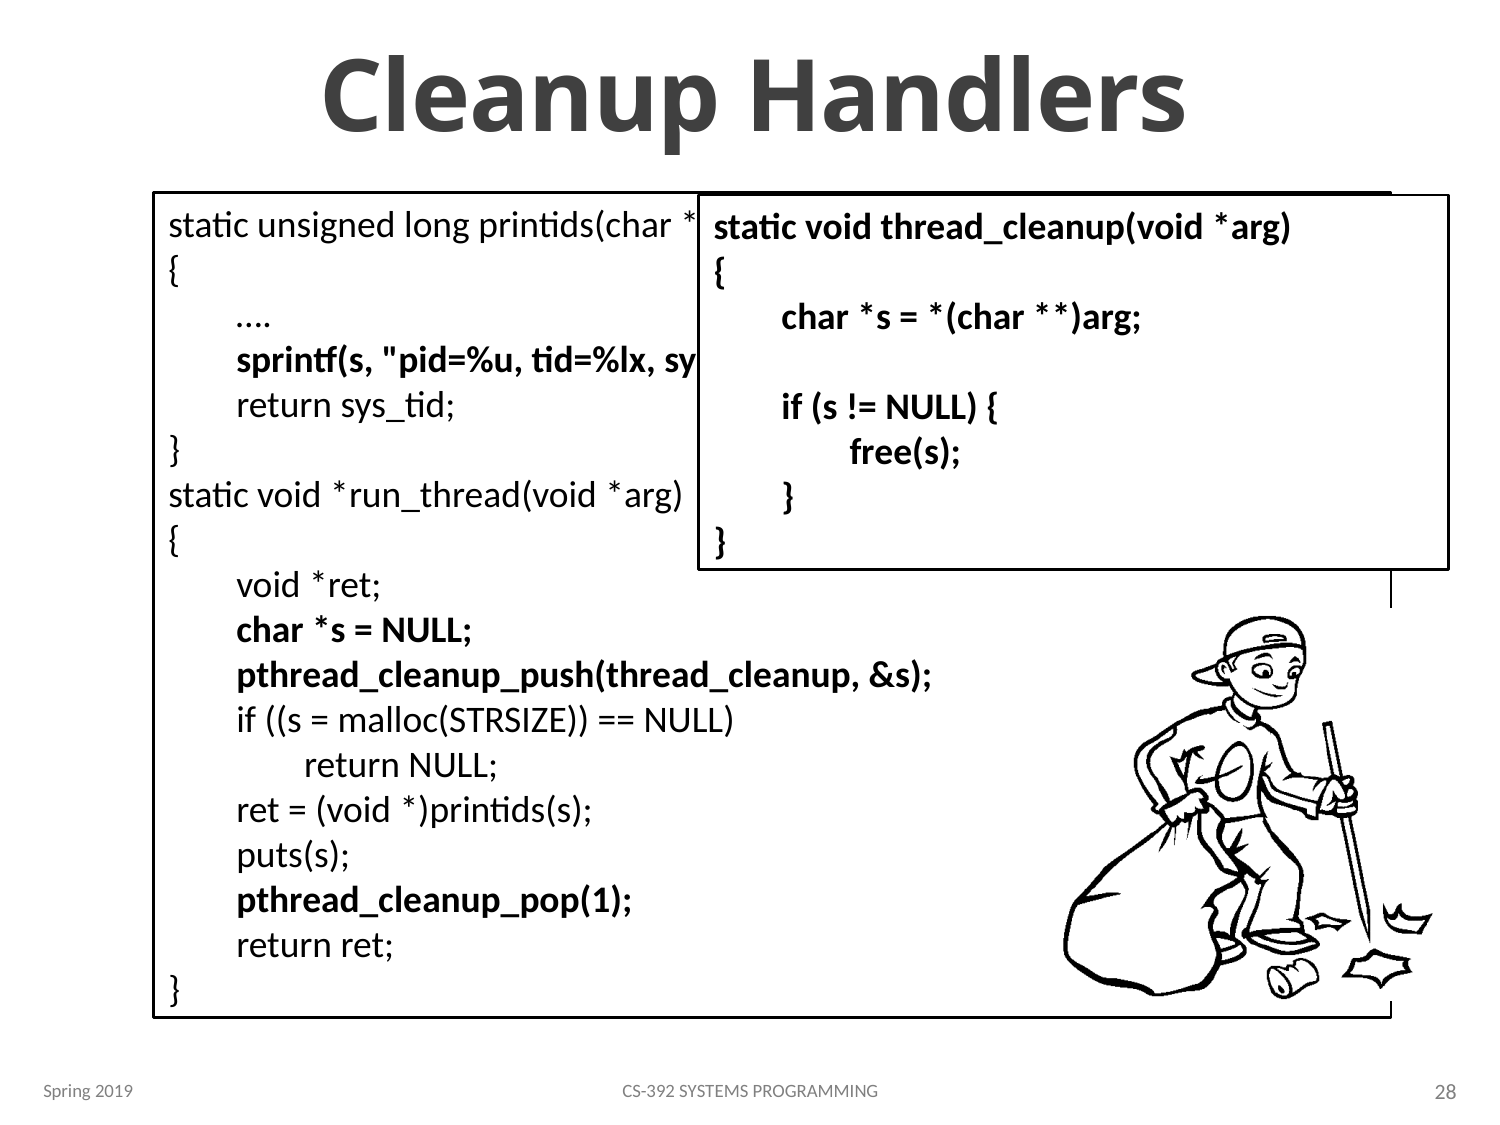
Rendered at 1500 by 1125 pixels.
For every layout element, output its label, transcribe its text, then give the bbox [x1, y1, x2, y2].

footer CS-392 Systems Programming [453, 1059, 1047, 1120]
text_box static unsigned long printids(char *s) { …. sprintf(s, "pid=%u, tid=%lx, sys_tid=%u", pid, tid, sys_tid); return sys_tid; } static void *run_thread(void *arg) { void *ret; char *s = NULL; pthread_cleanup_push(thread_cleanup, &s); if ((s = malloc(STRSIZE)) == NULL) return NULL; ret = (void *)printids(s); puts(s); pthread_cleanup_pop(1); return ret; } [152, 191, 1392, 1019]
title Cleanup Handlers [135, 5, 1373, 160]
slide_number Spring 2019 [28, 1059, 333, 1120]
slide_number 28 [1310, 1060, 1472, 1121]
text_box static void thread_cleanup(void *arg) { char *s = *(char **)arg; if (s != NULL) { free(s); } } [697, 194, 1450, 571]
picture [1046, 608, 1439, 1001]
